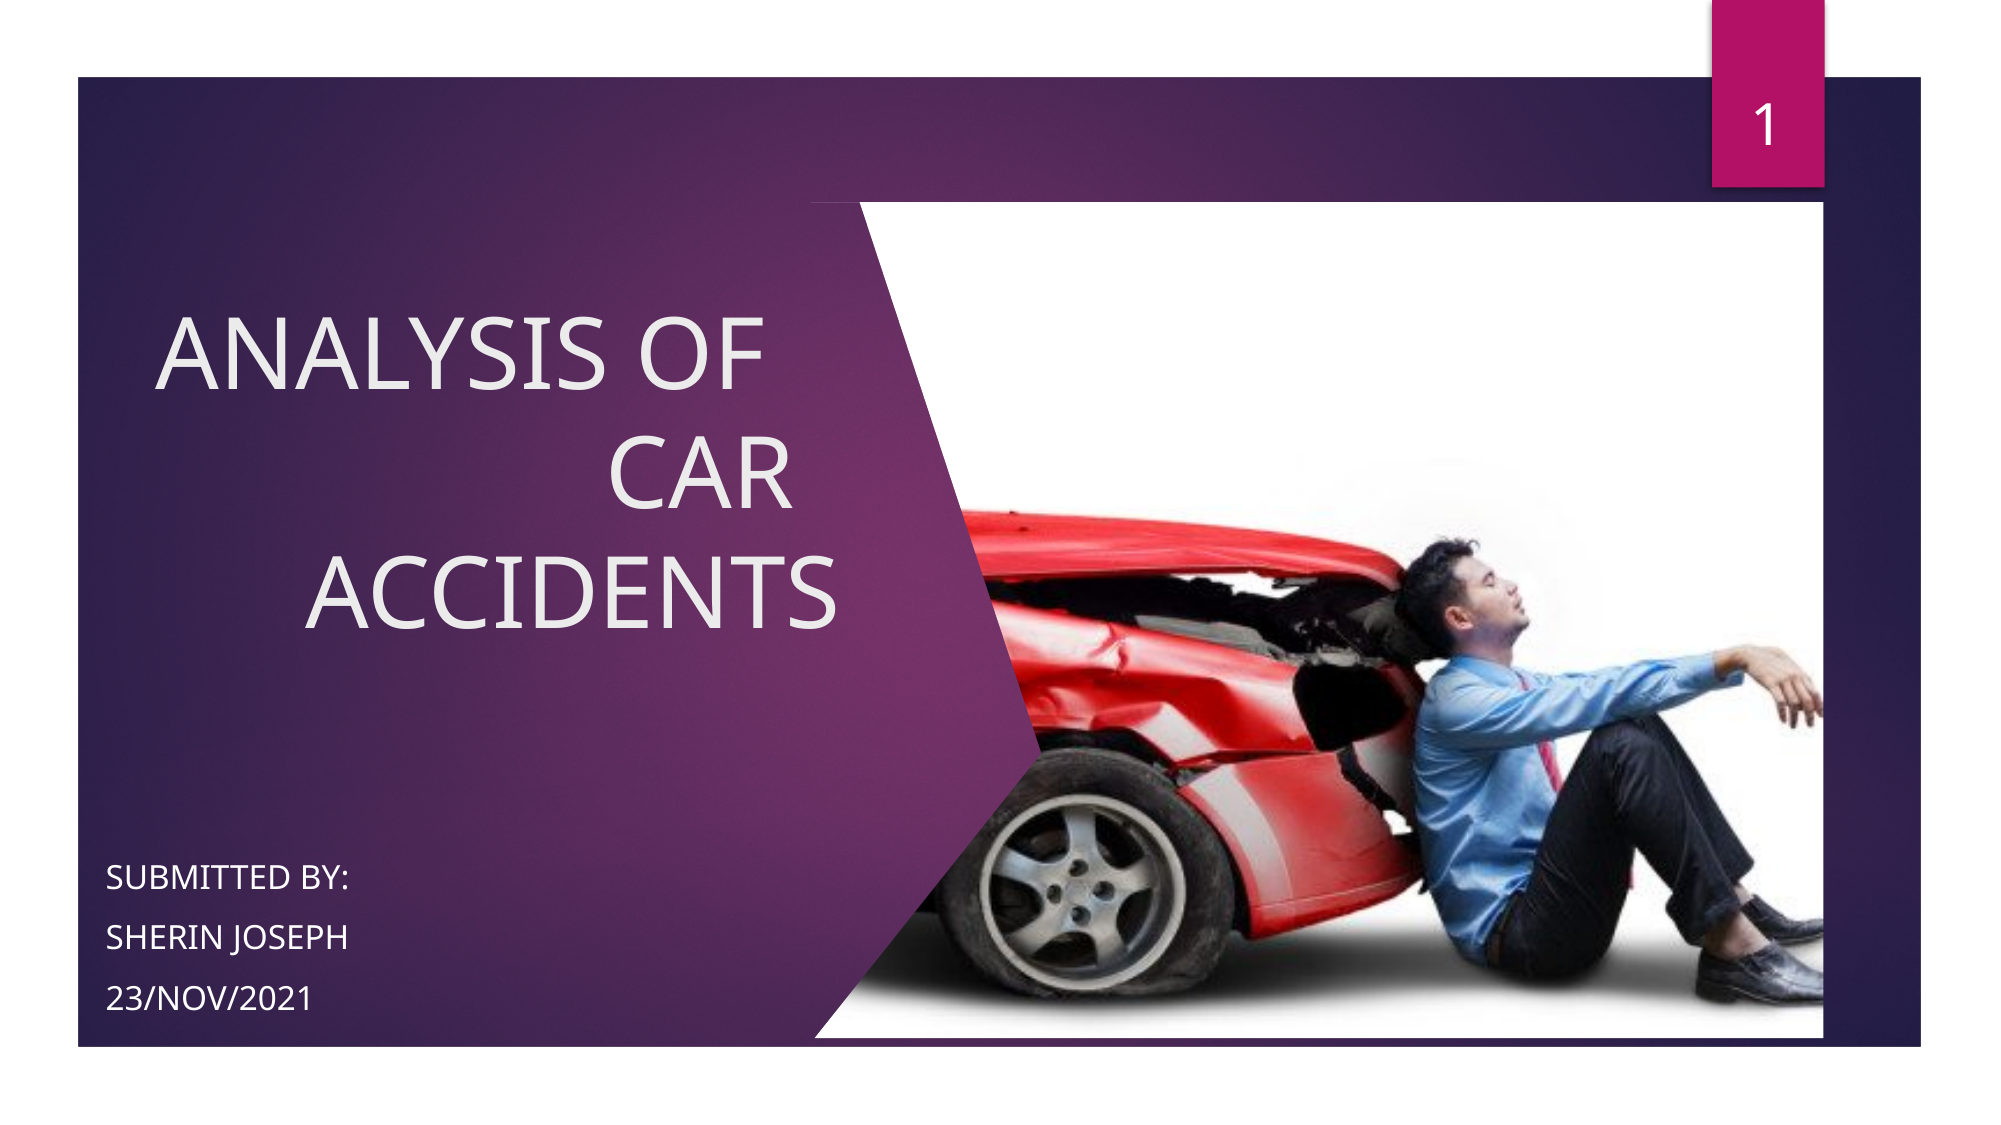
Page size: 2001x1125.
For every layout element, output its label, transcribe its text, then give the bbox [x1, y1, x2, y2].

subtitle Submitted By: Sherin Joseph 23/Nov/2021 [90, 848, 563, 1039]
title ANALYSIS OF CAR ACCIDENTS [140, 263, 805, 657]
slide_number 1 [1698, 48, 1836, 175]
picture [810, 201, 1824, 1039]
